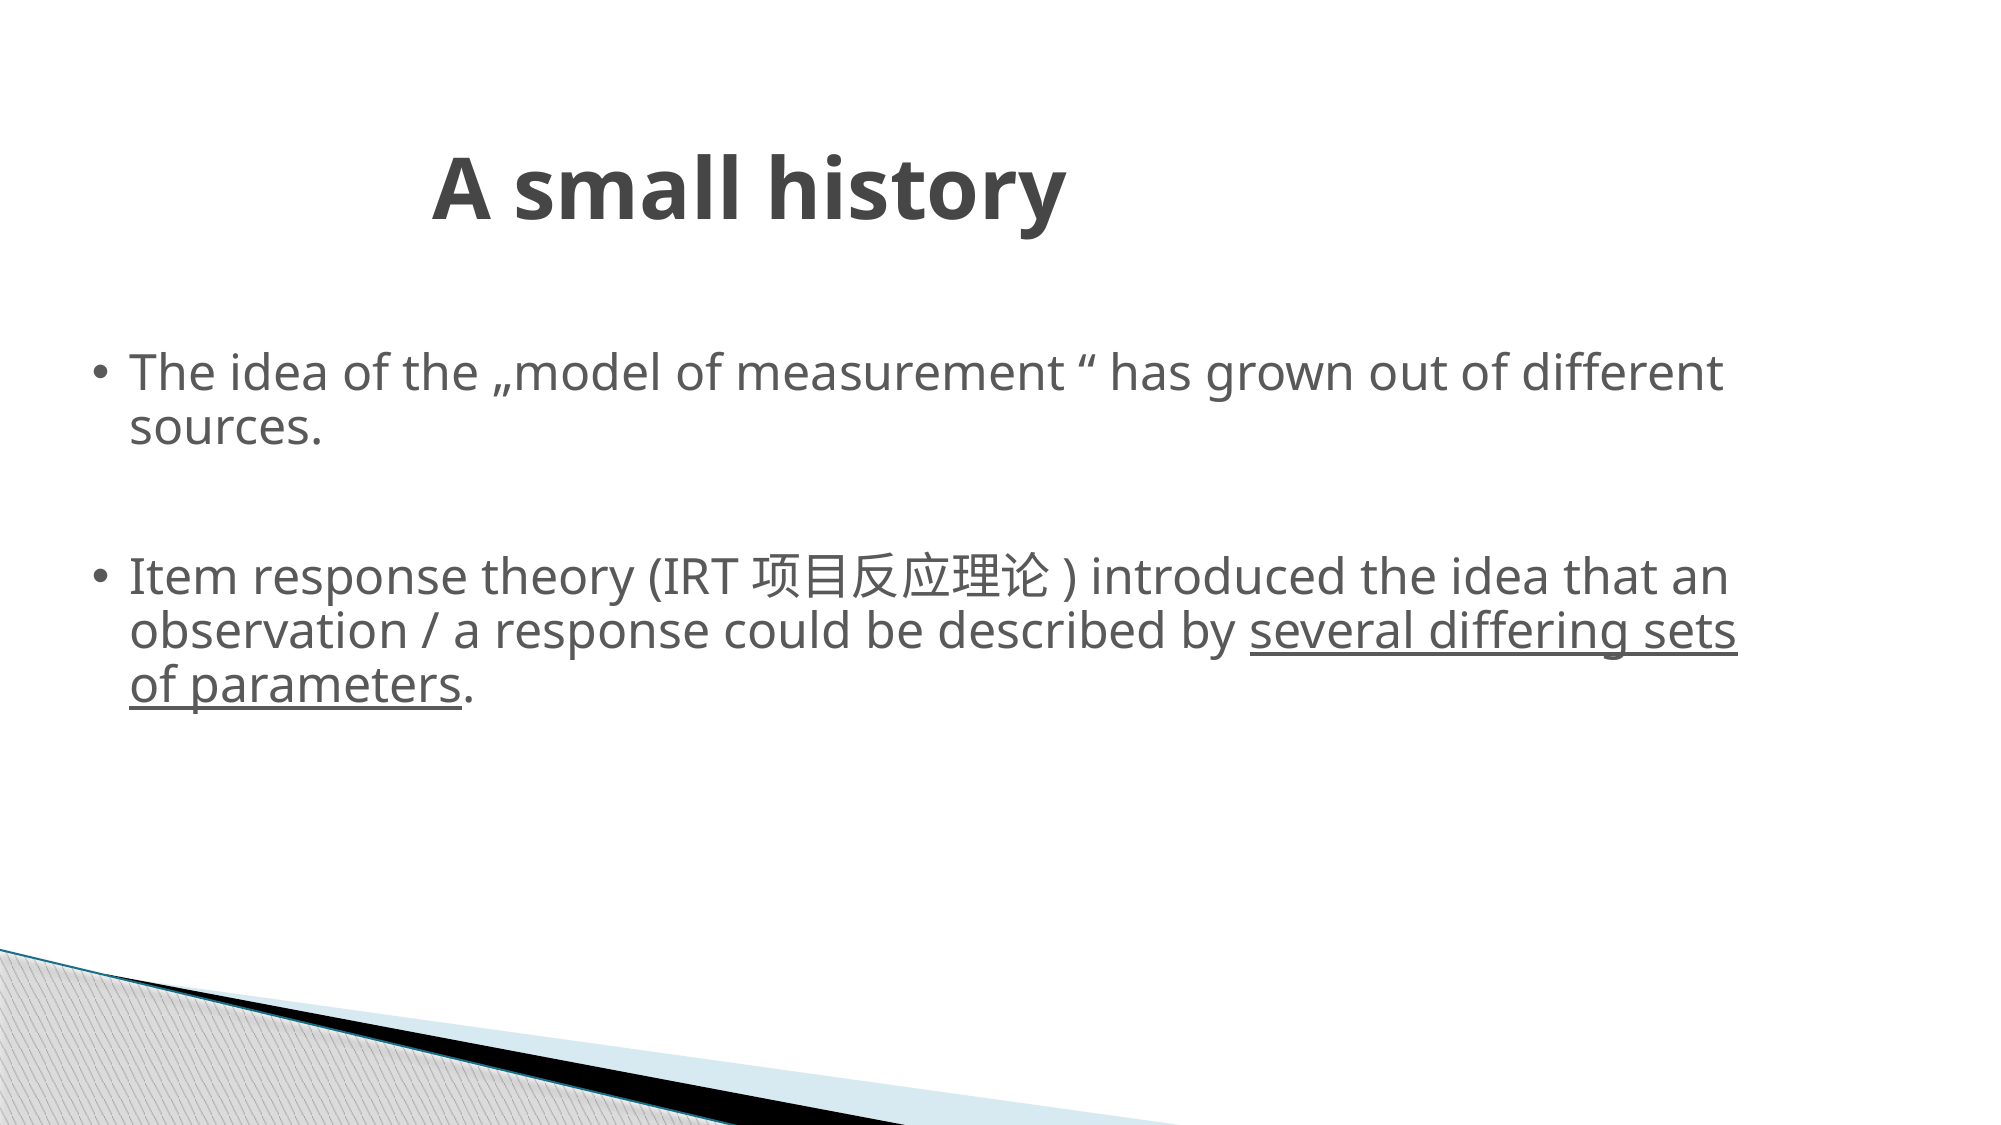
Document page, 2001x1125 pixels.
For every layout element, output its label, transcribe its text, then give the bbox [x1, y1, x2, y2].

text_box The idea of the „model of measurement “ has grown out of different sources. Item response theory (IRT项目反应理论) introduced the idea that an observation / a response could be described by several differing sets of parameters. [76, 339, 1755, 1083]
title A small history [75, 91, 1425, 279]
